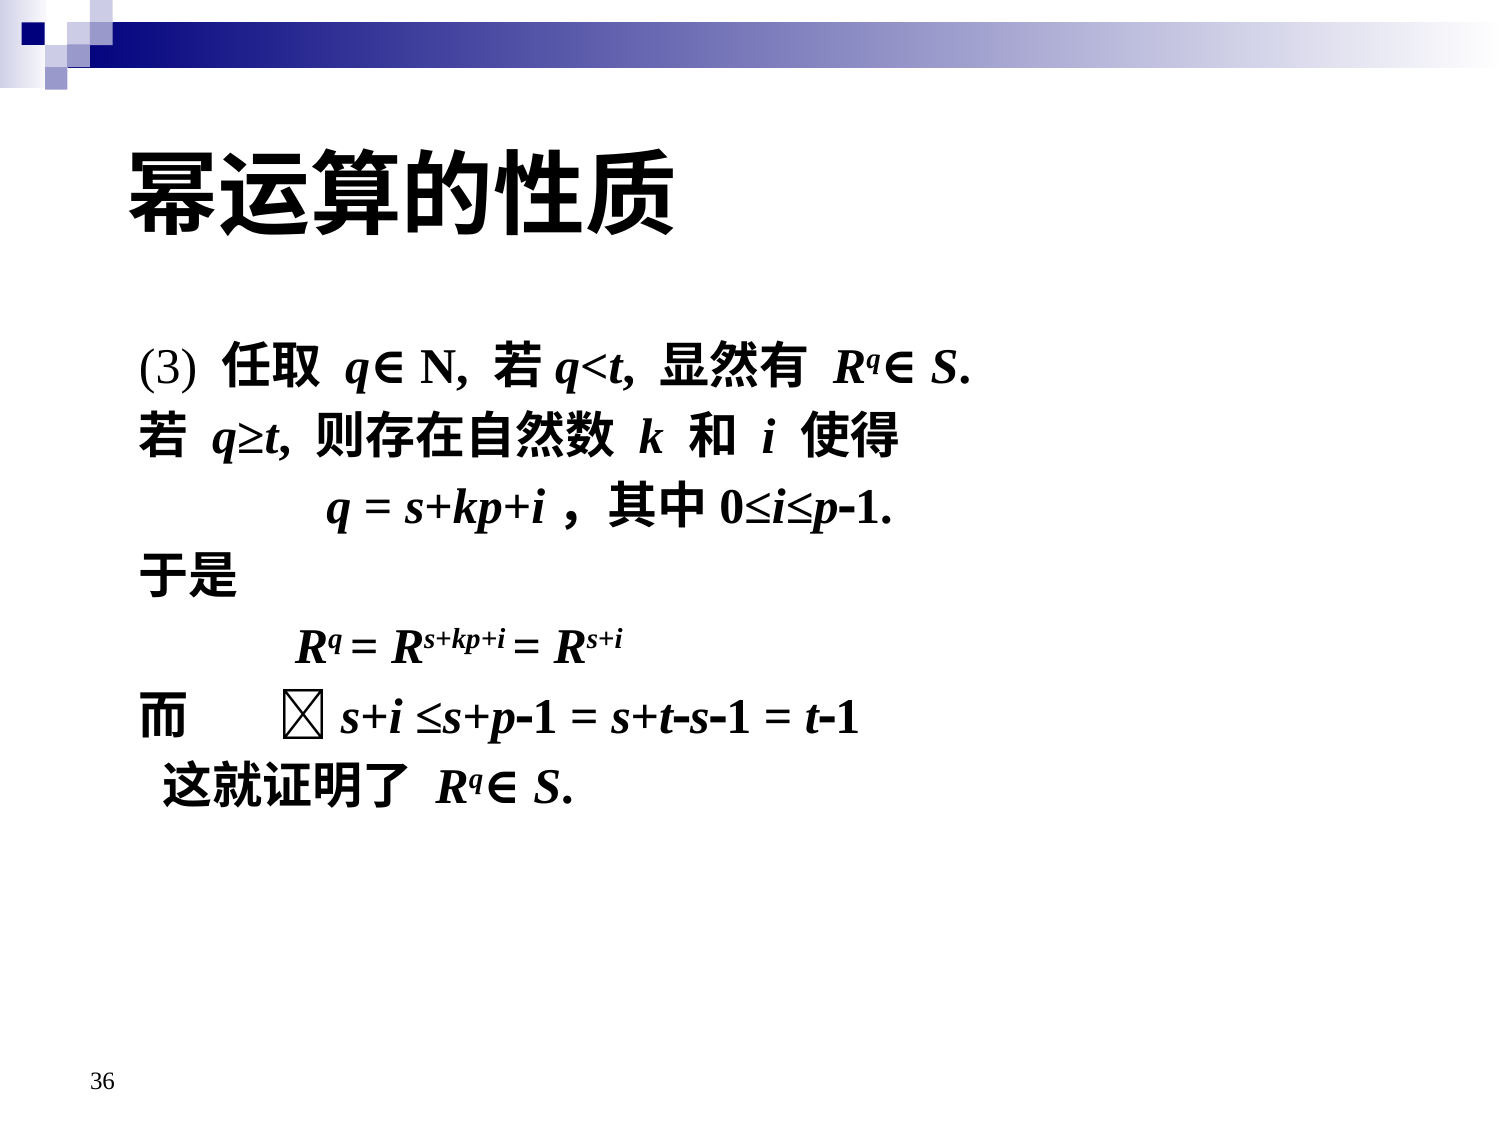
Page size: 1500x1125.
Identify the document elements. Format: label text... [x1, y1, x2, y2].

list (3) 任取 q∈N, 若q<t, 显然有 Rq∈S. 若 q≥t, 则存在自然数 k 和 i 使得 q = s+kp+i，其中0≤i≤p1. 于是 Rq = Rs+kp+i = Rs+i 而 s+i ≤s+p1 = s+ts1 = t1 这就证明了 Rq∈S. [123, 326, 1399, 1002]
text_box 幂运算的性质 [112, 78, 1463, 304]
slide_number 36 [74, 1024, 426, 1103]
